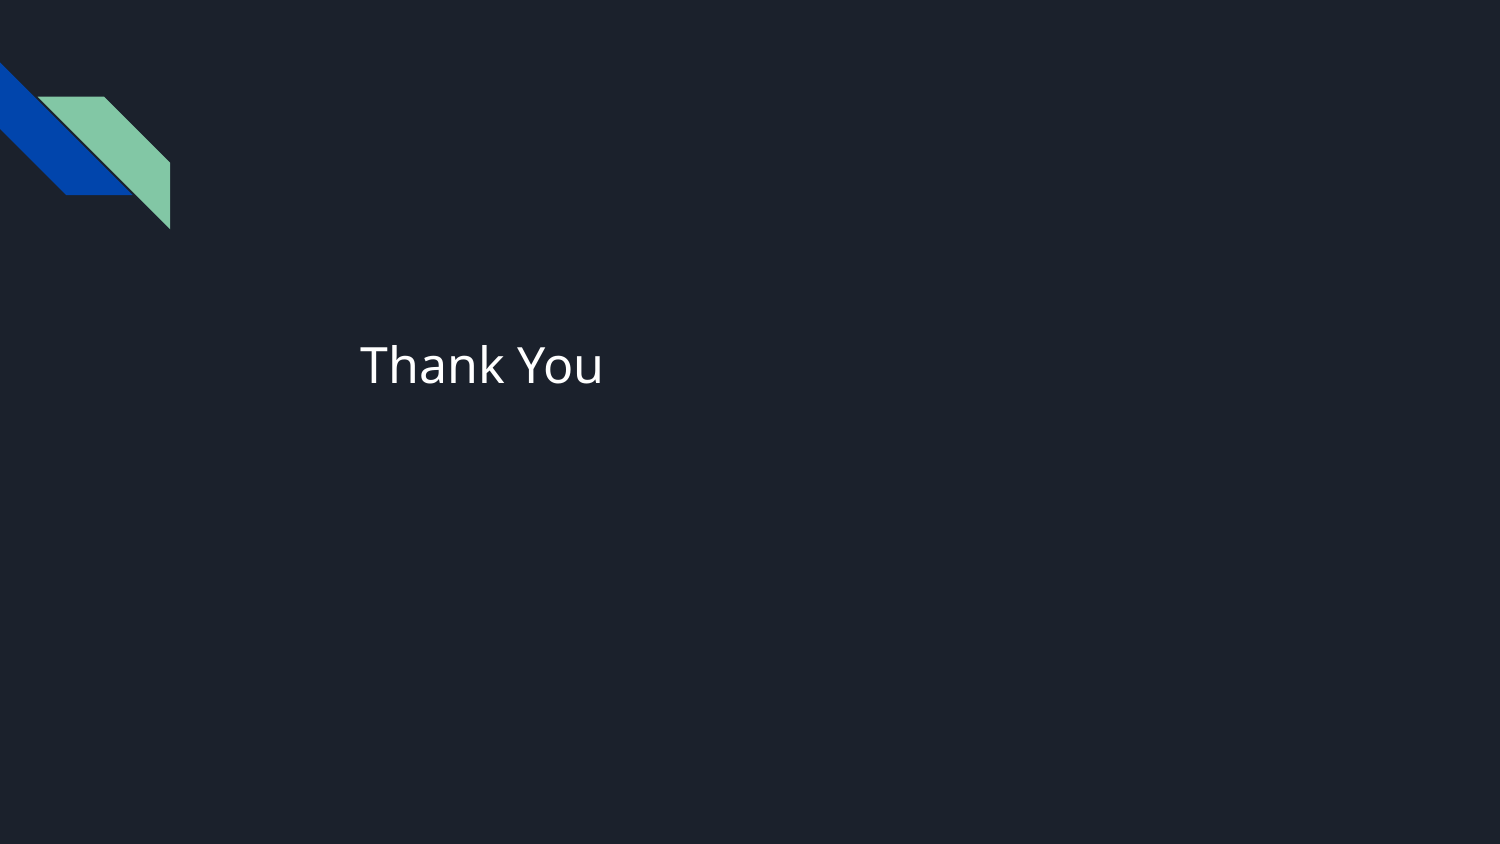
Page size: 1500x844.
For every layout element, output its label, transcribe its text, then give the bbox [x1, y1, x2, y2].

title Thank You [345, 318, 923, 469]
